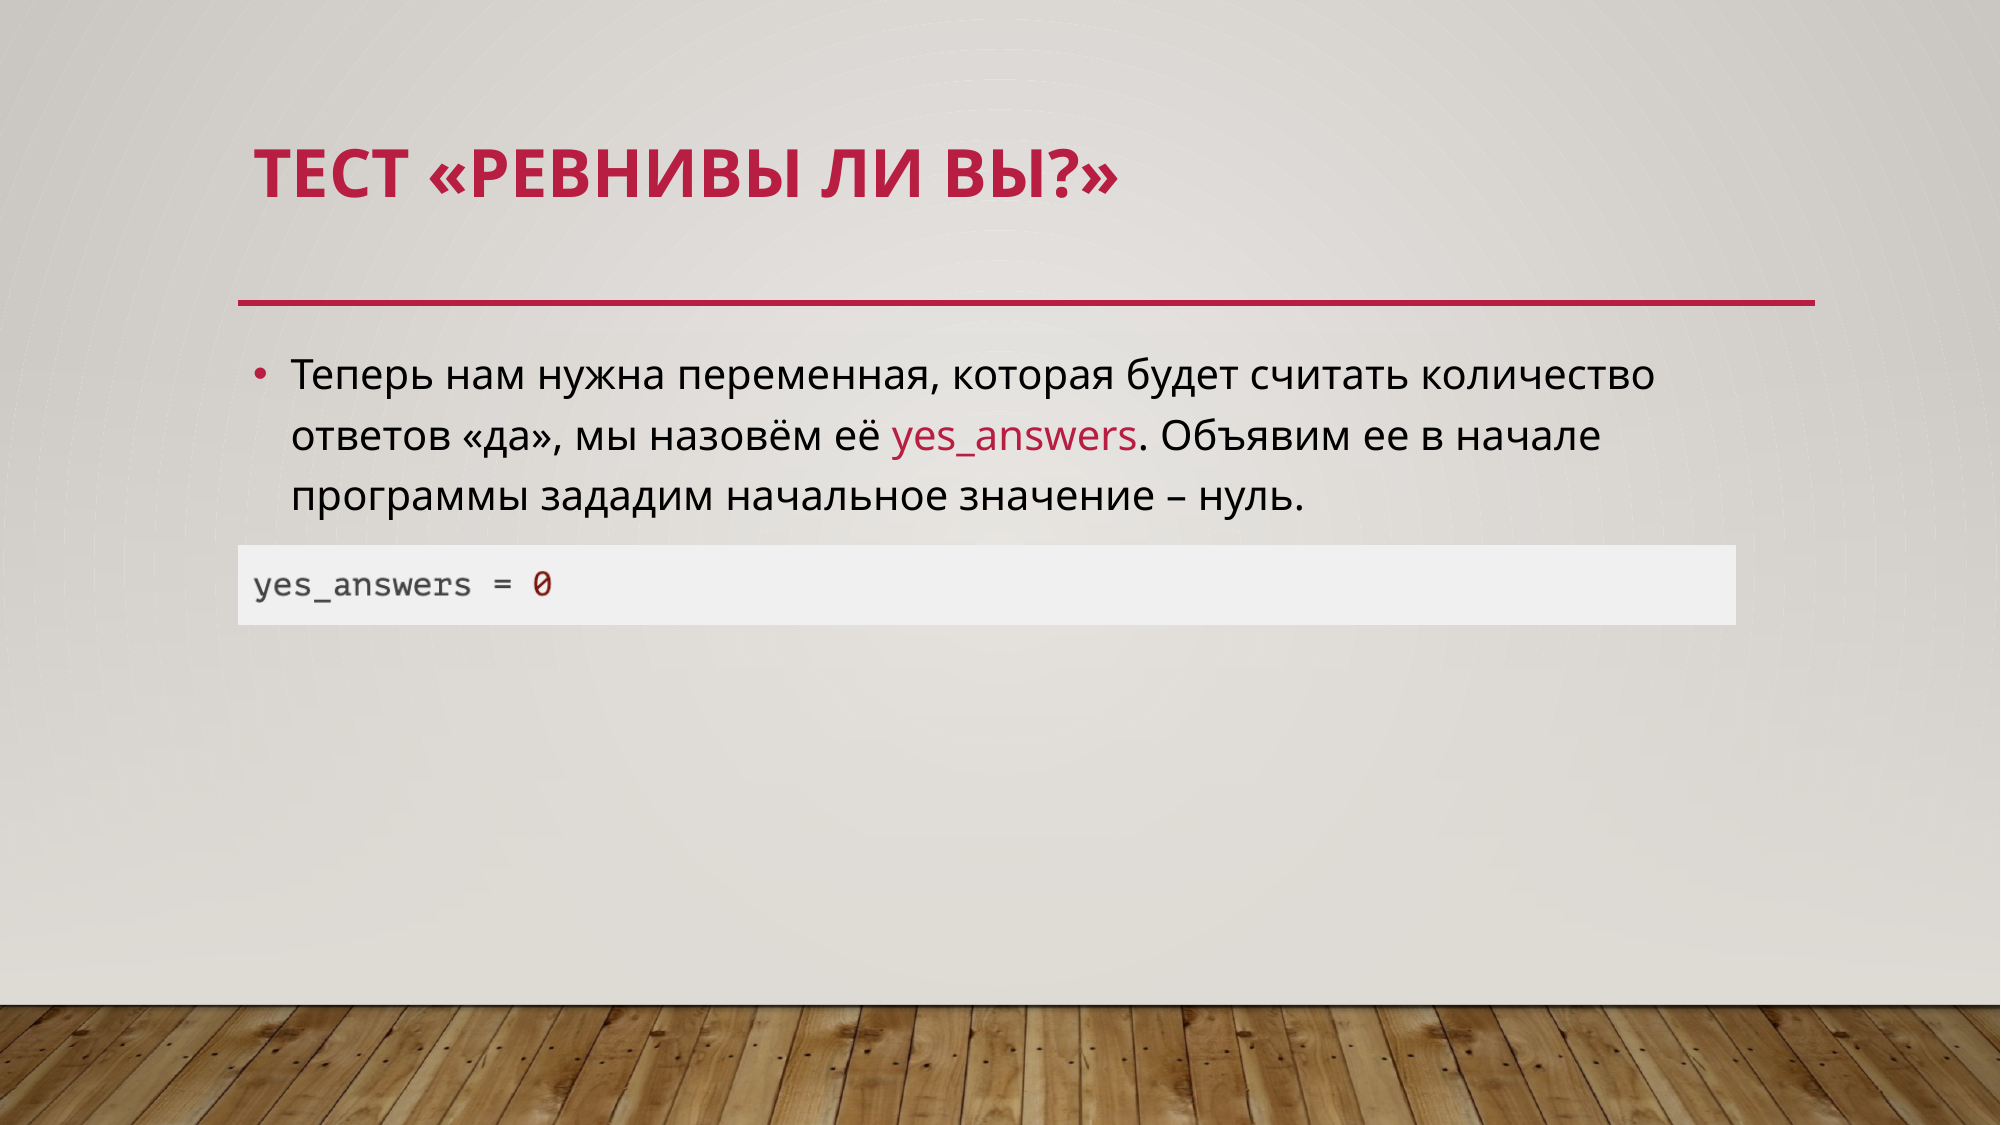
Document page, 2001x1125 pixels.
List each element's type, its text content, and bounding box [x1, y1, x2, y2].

picture [0, 1005, 2000, 1125]
picture [237, 545, 1737, 626]
list Теперь нам нужна переменная, которая будет считать количество ответов «да», мы назовём её yes_answers. Объявим ее в начале программы зададим начальное значение – нуль. [238, 330, 1814, 544]
title Тест «ревнивы ли вы?» [238, 131, 1814, 305]
